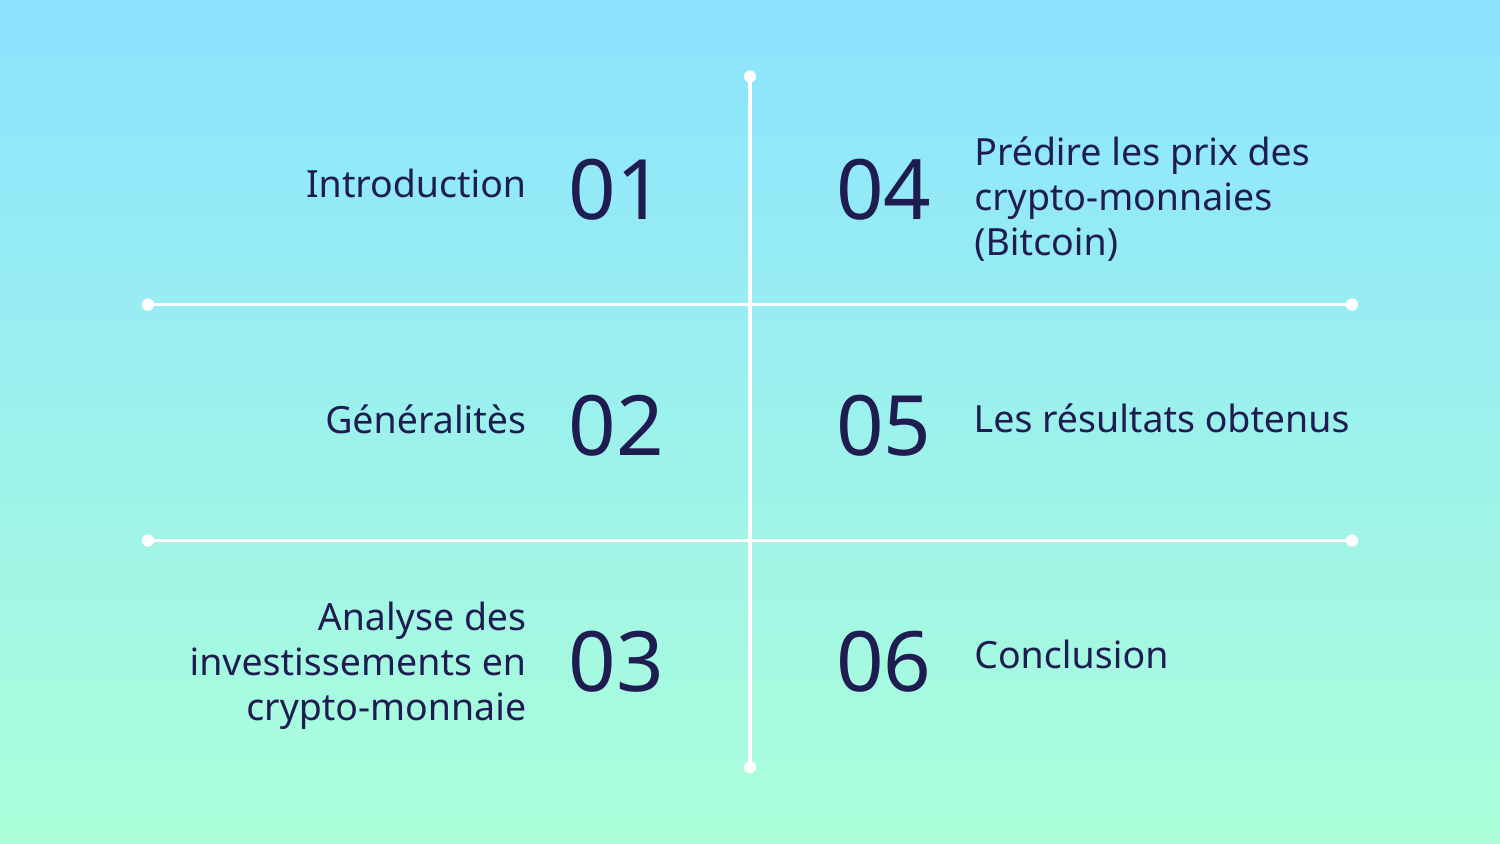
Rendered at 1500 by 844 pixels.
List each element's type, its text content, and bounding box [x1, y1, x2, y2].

title Généralitès [93, 380, 542, 456]
title Prédire les prix des crypto-monnaies (Bitcoin) [959, 106, 1408, 278]
title 04 [754, 121, 946, 251]
title 02 [553, 357, 745, 487]
title 03 [553, 592, 745, 723]
title Les résultats obtenus [958, 379, 1407, 455]
title Conclusion [959, 616, 1408, 692]
title 01 [553, 121, 745, 251]
title 06 [754, 592, 946, 723]
title Introduction [93, 144, 542, 220]
title Analyse des investissements en crypto-monnaie [93, 573, 542, 743]
title 05 [754, 357, 946, 487]
